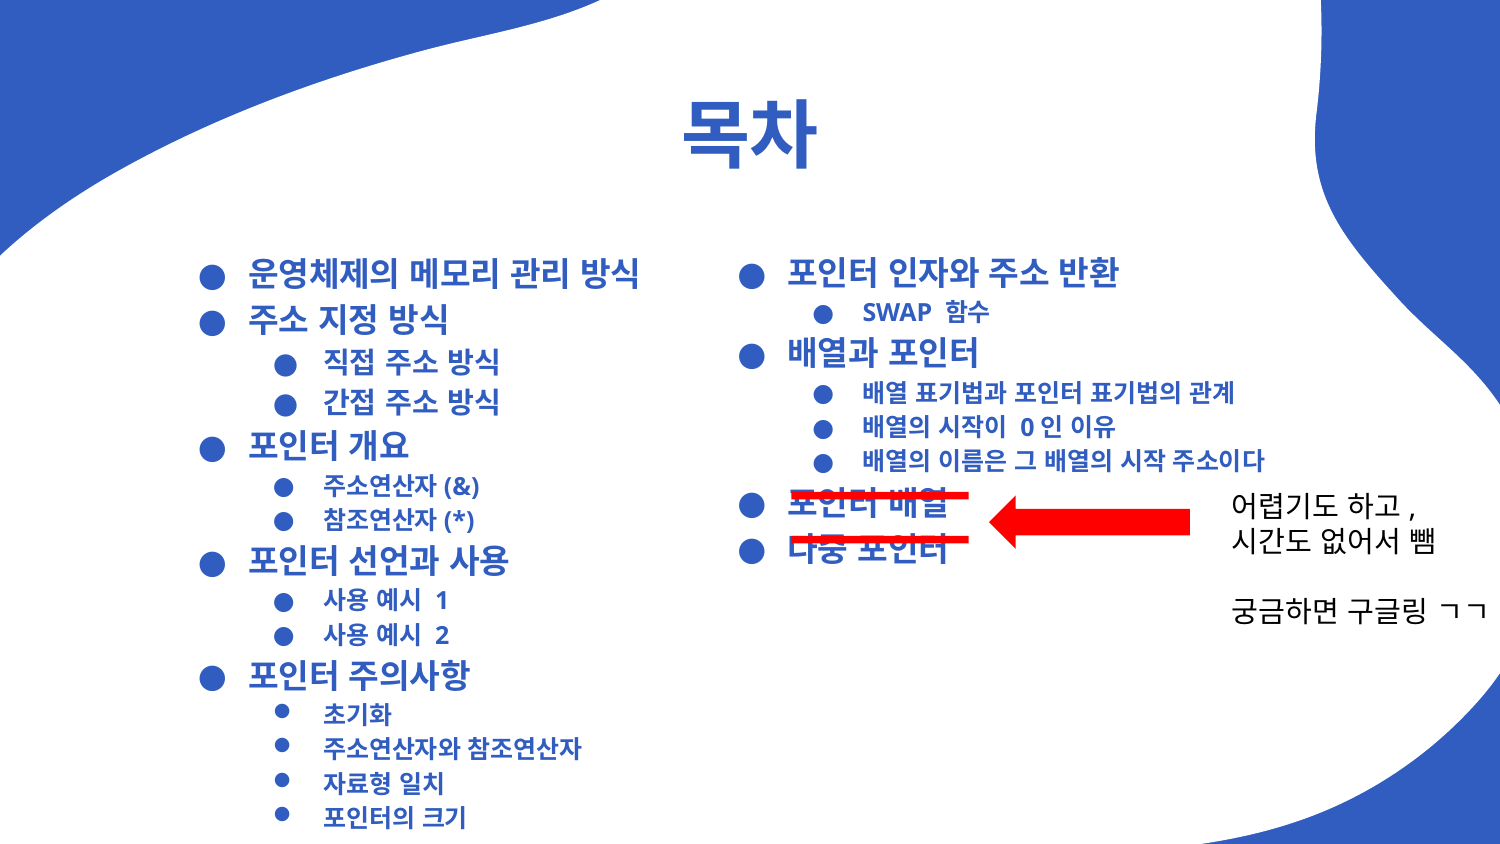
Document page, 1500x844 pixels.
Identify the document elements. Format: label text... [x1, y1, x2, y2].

text_box [789, 534, 971, 545]
text_box [789, 490, 971, 501]
text_box [986, 493, 1193, 551]
text_box 어렵기도 하고, 시간도 없어서 뺌 궁금하면 구글링 ㄱㄱ [1216, 481, 1500, 636]
title 목차 [51, 72, 1449, 167]
text_box 포인터 인자와 주소 반환 SWAP 함수 배열과 포인터 배열 표기법과 포인터 표기법의 관계 배열의 시작이 0인 이유 배열의 이름은 그 배열의 시작 주소이다 포인터 배열 다중 포인터 [697, 231, 1500, 843]
text_box 운영체제의 메모리 관리 방식 주소 지정 방식 직접 주소 방식 간접 주소 방식 포인터 개요 주소연산자(&) 참조연산자(*) 포인터 선언과 사용 사용 예시 1 사용 예시 2 포인터 주의사항 초기화 주소연산자와 참조연산자 자료형 일치 포인터의 크기 [158, 232, 1170, 844]
